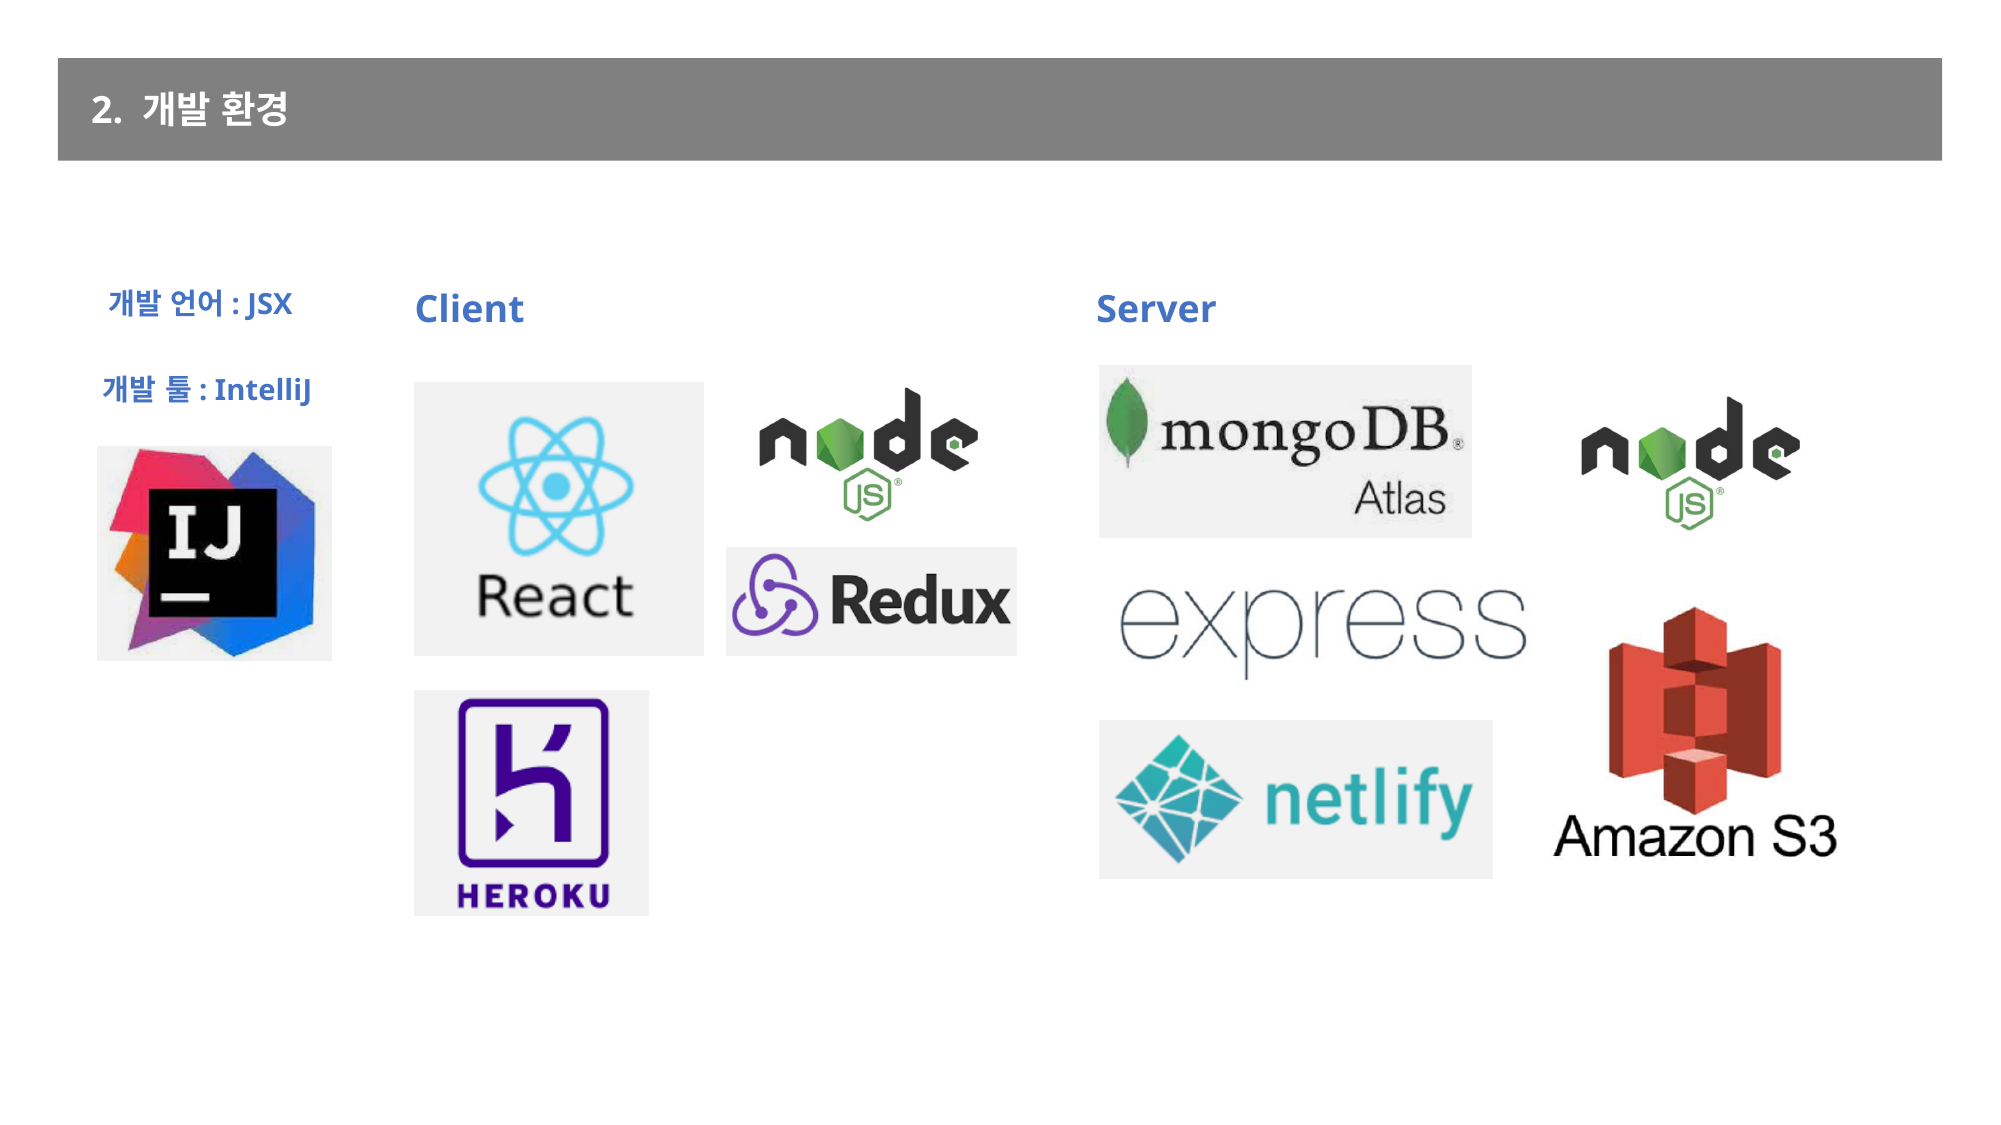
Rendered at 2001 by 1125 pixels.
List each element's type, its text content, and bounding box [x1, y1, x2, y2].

picture [414, 382, 704, 656]
text_box 2. 개발 환경 [76, 79, 932, 139]
text_box 개발 툴: IntelliJ [88, 364, 328, 414]
picture [97, 446, 332, 661]
text_box Server [1081, 277, 1232, 337]
picture [1560, 381, 1822, 540]
picture [1098, 720, 1493, 879]
picture [739, 372, 1000, 531]
picture [414, 690, 649, 916]
text_box Client [399, 277, 540, 337]
picture [1098, 365, 1472, 538]
picture [1098, 562, 1852, 871]
picture [726, 547, 1017, 656]
text_box 개발 언어: JSX [93, 278, 308, 329]
text_box [57, 57, 1943, 162]
